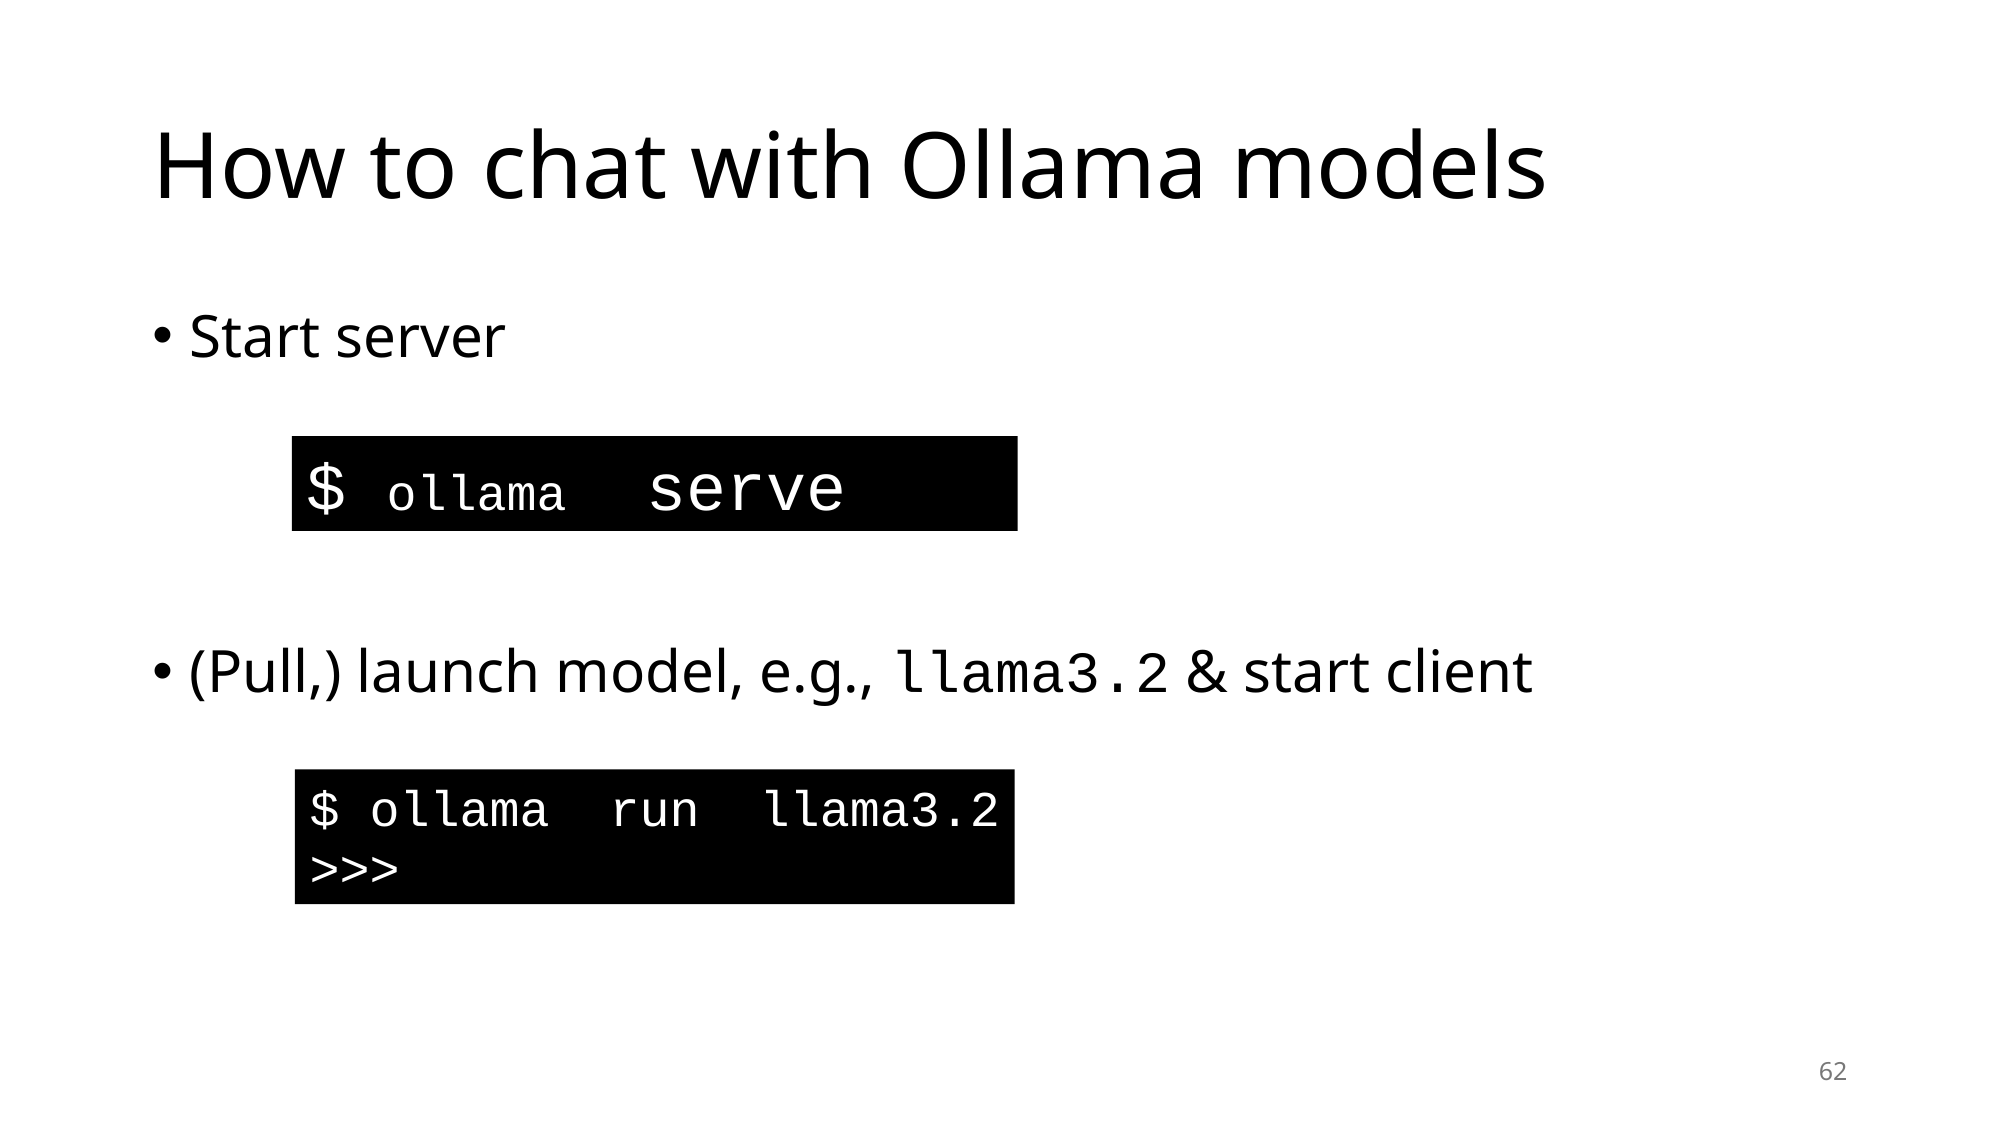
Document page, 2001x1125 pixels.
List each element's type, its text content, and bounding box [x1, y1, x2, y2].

text_box $ ollama serve [291, 436, 1018, 531]
title How to chat with Ollama models [137, 59, 1863, 278]
list Start server (Pull,) launch model, e.g., llama3.2 & start client [137, 299, 1863, 1014]
slide_number 62 [1412, 1042, 1863, 1103]
text_box $ ollama run llama3.2 >>> [294, 769, 1015, 905]
